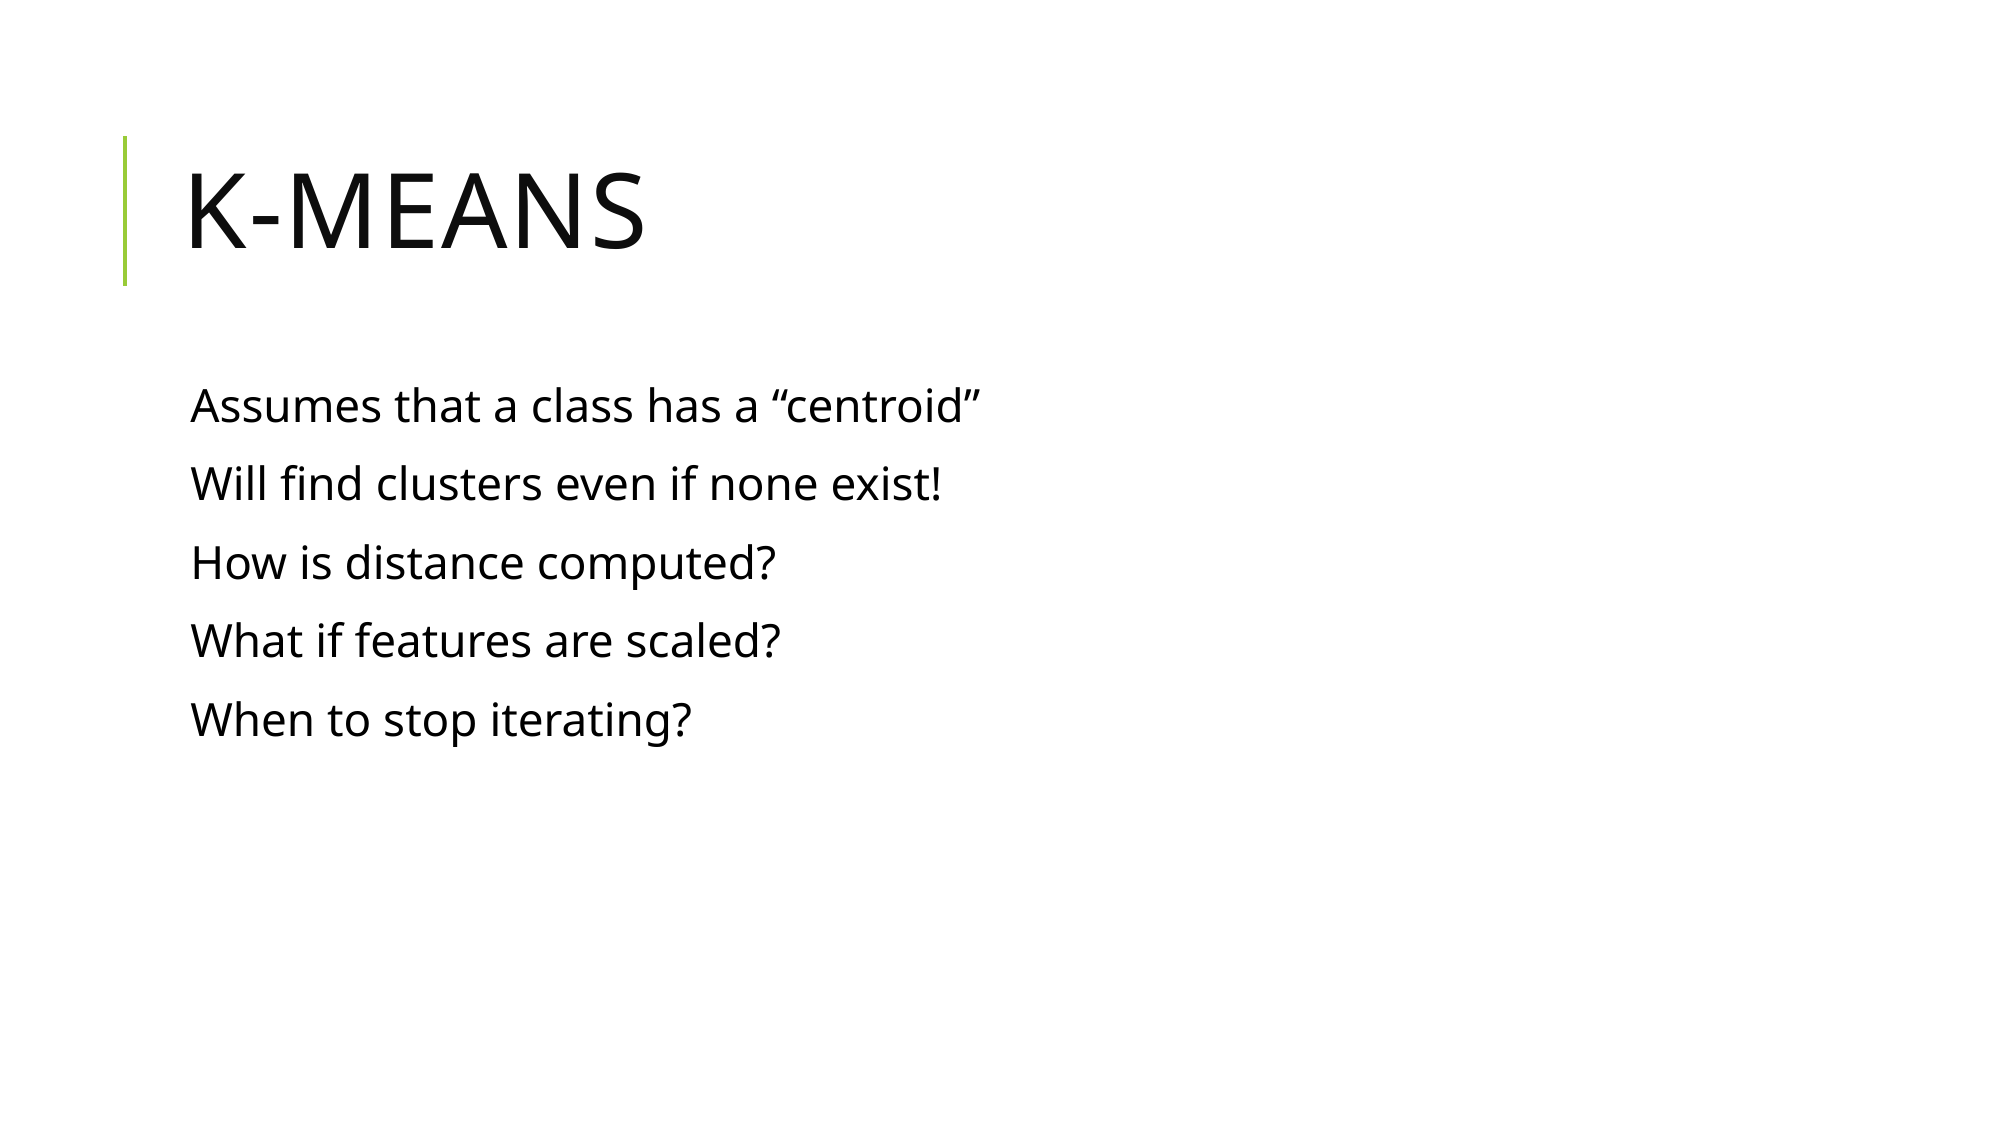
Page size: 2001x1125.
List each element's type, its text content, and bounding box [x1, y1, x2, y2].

title K-Means [168, 96, 1763, 342]
list Assumes that a class has a “centroid” Will find clusters even if none exist! How is distance computed? What if features are scaled? When to stop iterating? [168, 375, 1763, 1035]
